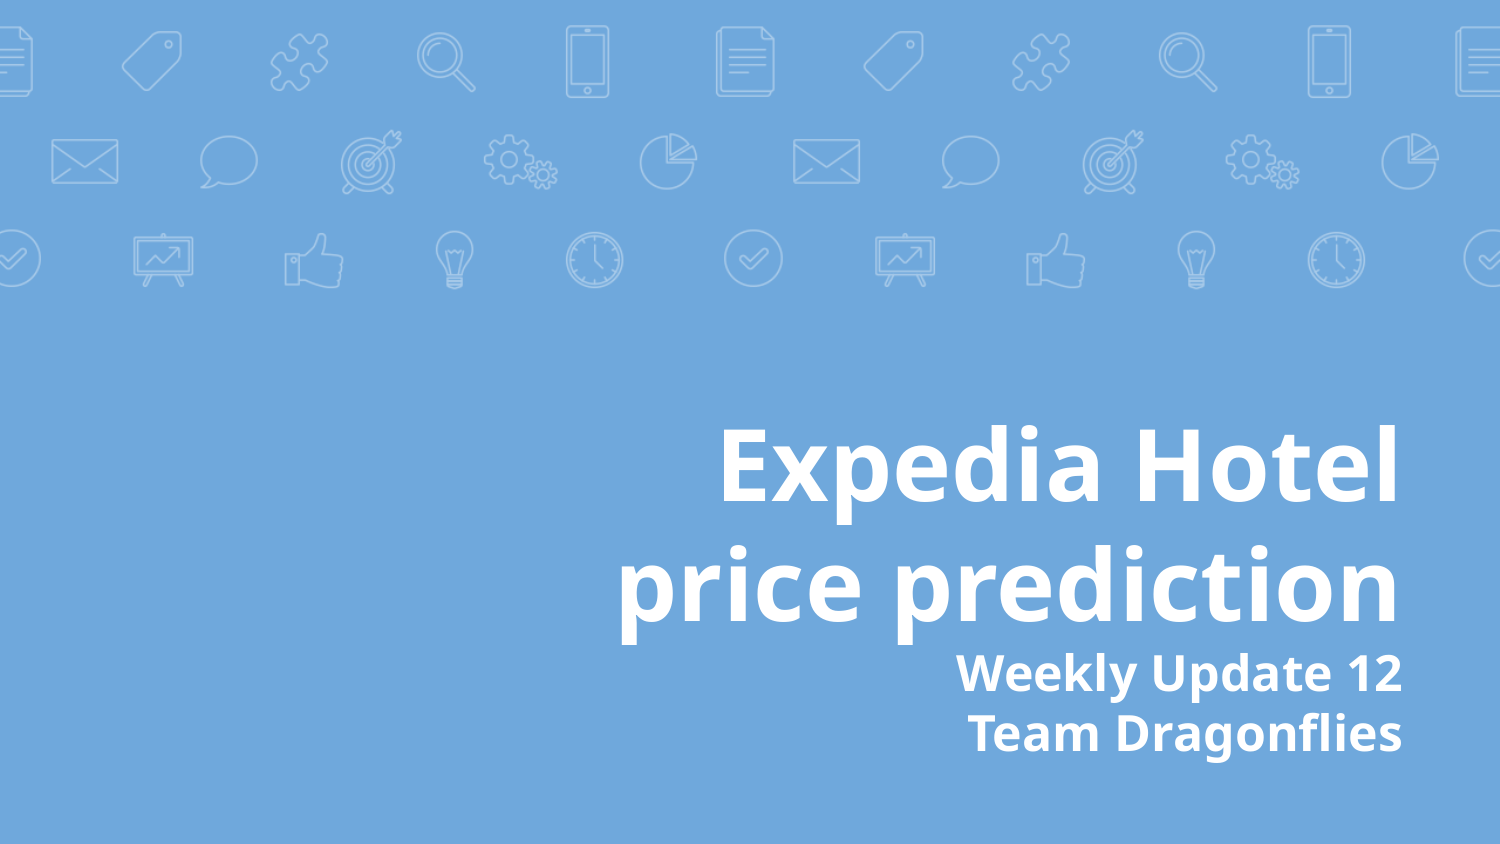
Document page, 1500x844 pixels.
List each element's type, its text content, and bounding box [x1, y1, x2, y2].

title Expedia Hotel price prediction Weekly Update 12 Team Dragonflies [457, 322, 1419, 777]
